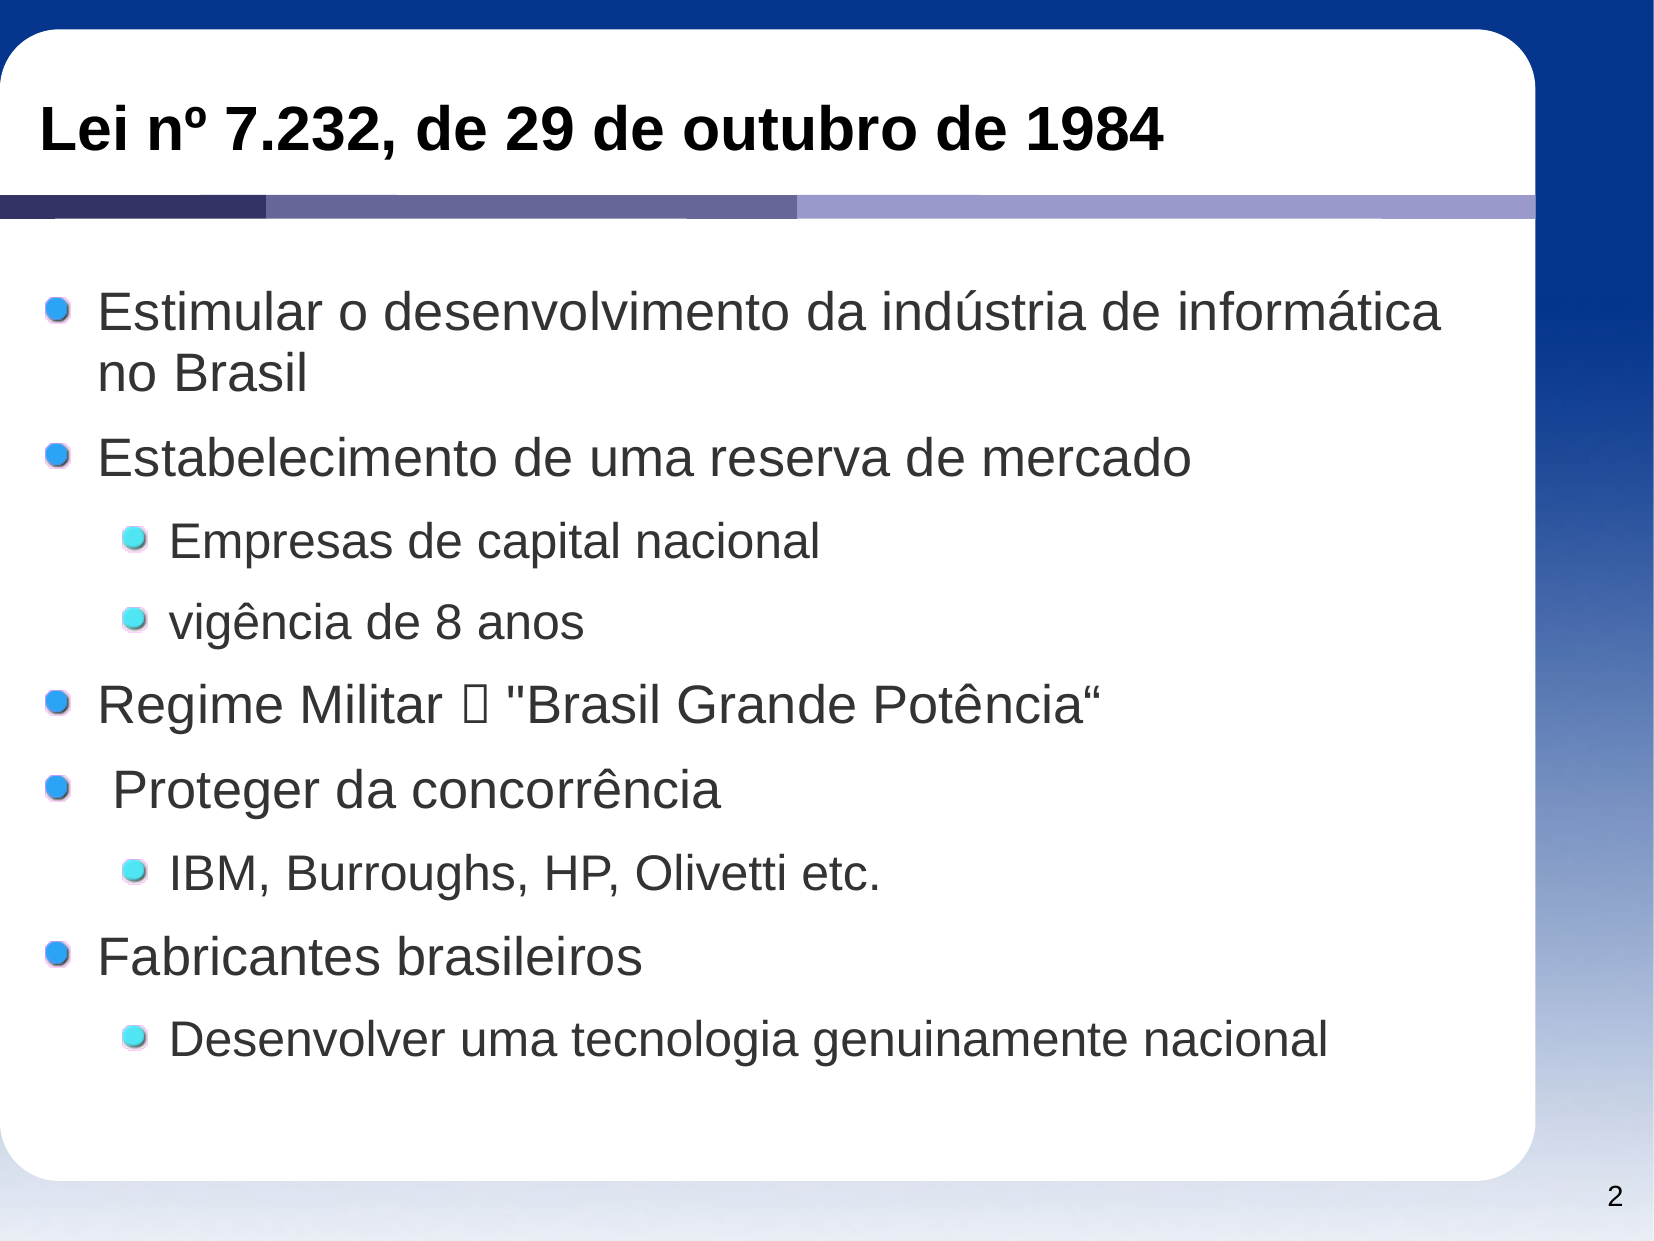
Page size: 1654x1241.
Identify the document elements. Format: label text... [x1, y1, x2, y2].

picture [121, 525, 149, 554]
picture [121, 1024, 149, 1052]
picture [44, 296, 72, 325]
picture [44, 774, 72, 803]
list Estimular o desenvolvimento da indústria de informática no Brasil Estabelecimento de uma reserva de mercado Empresas de capital nacional vigência de 8 anos Regime Militar  "Brasil Grande Potência“ Proteger da concorrência IBM, Burroughs, HP, Olivetti etc. Fabricantes brasileiros Desenvolver uma tecnologia genuinamente nacional [26, 282, 1500, 1204]
picture [121, 858, 149, 886]
picture [121, 606, 149, 634]
picture [44, 442, 72, 470]
picture [0, 0, 1654, 1241]
picture [44, 689, 72, 717]
slide_number 2 [1499, 1180, 1624, 1241]
title Lei nº 7.232, de 29 de outubro de 1984 [39, 82, 1516, 178]
picture [44, 940, 72, 969]
picture [0, 1133, 1499, 1241]
